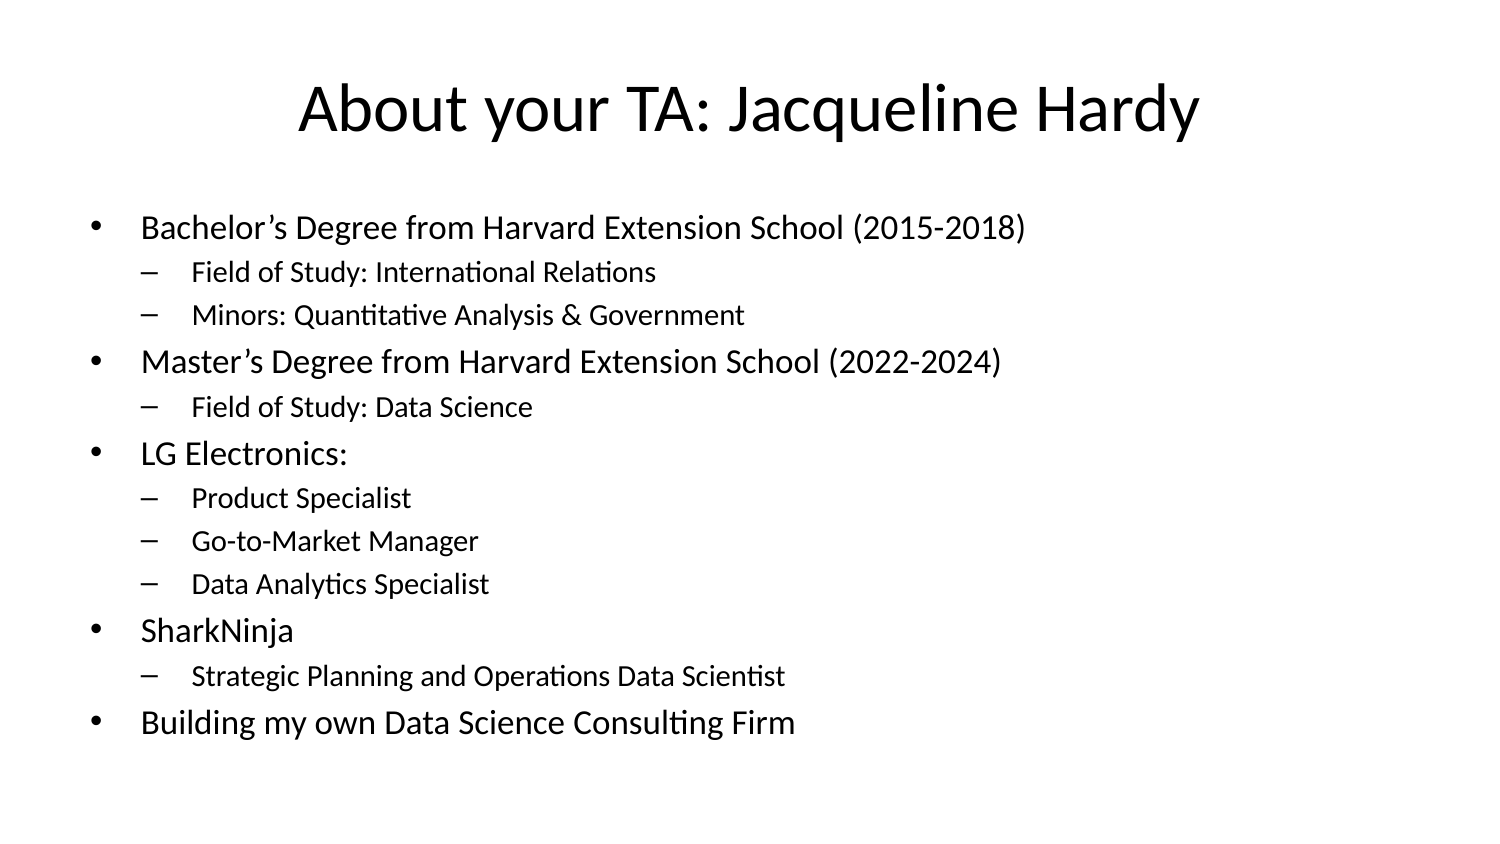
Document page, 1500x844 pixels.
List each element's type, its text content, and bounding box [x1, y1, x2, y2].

list Bachelor’s Degree from Harvard Extension School (2015-2018) Field of Study: International Relations Minors: Quantitative Analysis & Government Master’s Degree from Harvard Extension School (2022-2024) Field of Study: Data Science LG Electronics: Product Specialist Go-to-Market Manager Data Analytics Specialist SharkNinja Strategic Planning and Operations Data Scientist Building my own Data Science Consulting Firm [75, 196, 1425, 754]
title About your TA: Jacqueline Hardy [75, 33, 1425, 175]
